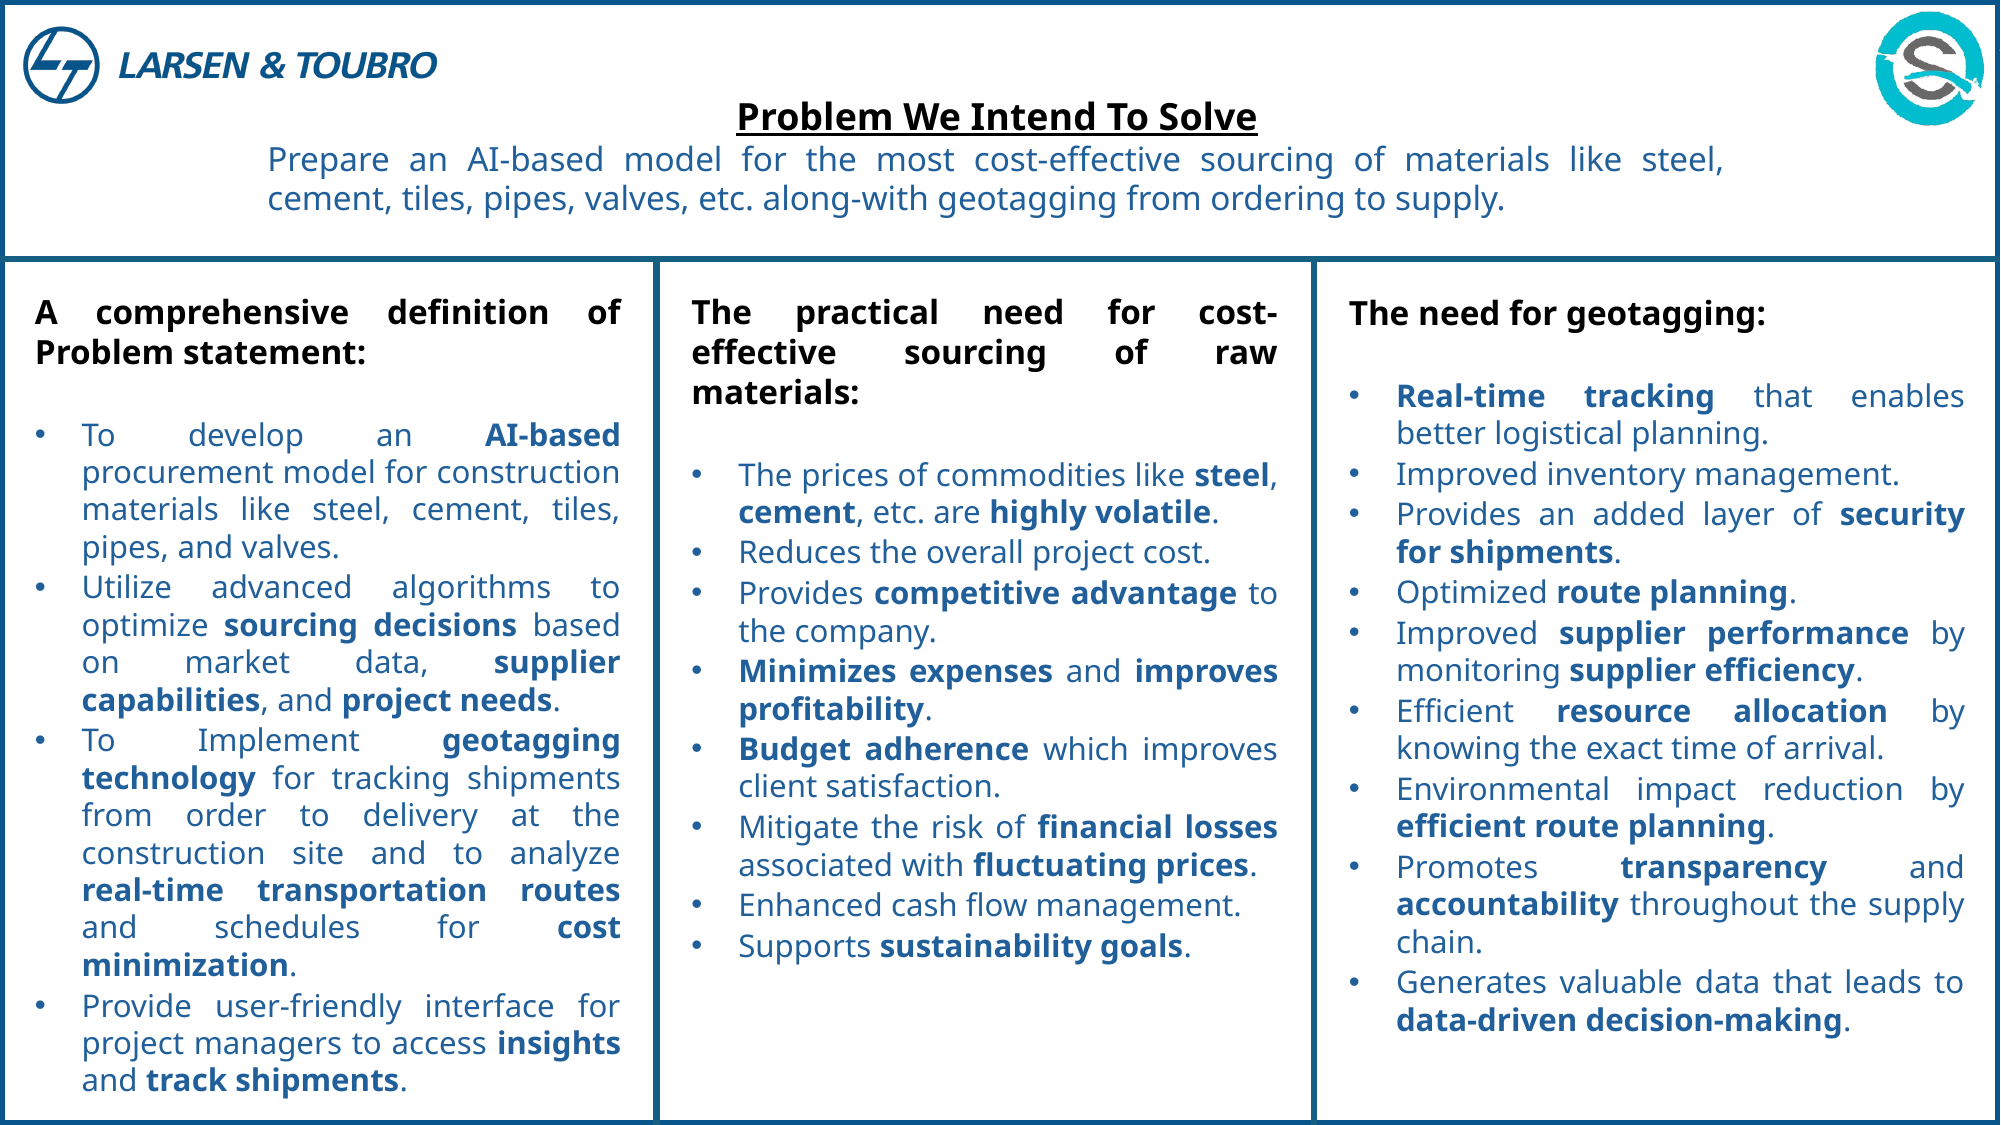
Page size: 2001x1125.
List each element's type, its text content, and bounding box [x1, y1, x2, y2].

picture [1855, 2, 2000, 133]
text_box The practical need for cost-effective sourcing of raw materials: The prices of commodities like steel, cement, etc. are highly volatile. Reduces the overall project cost. Provides competitive advantage to the company. Minimizes expenses and improves profitability. Budget adherence which improves client satisfaction. Mitigate the risk of financial losses associated with fluctuating prices. Enhanced cash flow management. Supports sustainability goals. [676, 283, 1294, 1125]
picture [0, 0, 463, 129]
text_box The need for geotagging: Real-time tracking that enables better logistical planning. Improved inventory management. Provides an added layer of security for shipments. Optimized route planning. Improved supplier performance by monitoring supplier efficiency. Efficient resource allocation by knowing the exact time of arrival. Environmental impact reduction by efficient route planning. Promotes transparency and accountability throughout the supply chain. Generates valuable data that leads to data-driven decision-making. [1334, 285, 1980, 1045]
text_box A comprehensive definition of Problem statement: To develop an AI-based procurement model for construction materials like steel, cement, tiles, pipes, and valves. Utilize advanced algorithms to optimize sourcing decisions based on market data, supplier capabilities, and project needs. To Implement geotagging technology for tracking shipments from order to delivery at the construction site and to analyze real-time transportation routes and schedules for cost minimization. Provide user-friendly interface for project managers to access insights and track shipments. [19, 283, 636, 1106]
text_box [1317, 262, 2000, 1125]
text_box Problem We Intend To Solve Prepare an AI-based model for the most cost-effective sourcing of materials like steel, cement, tiles, pipes, valves, etc. along-with geotagging from ordering to supply. [252, 85, 1742, 225]
text_box [0, 262, 653, 1125]
text_box [660, 262, 1311, 1125]
text_box [0, 0, 2000, 256]
